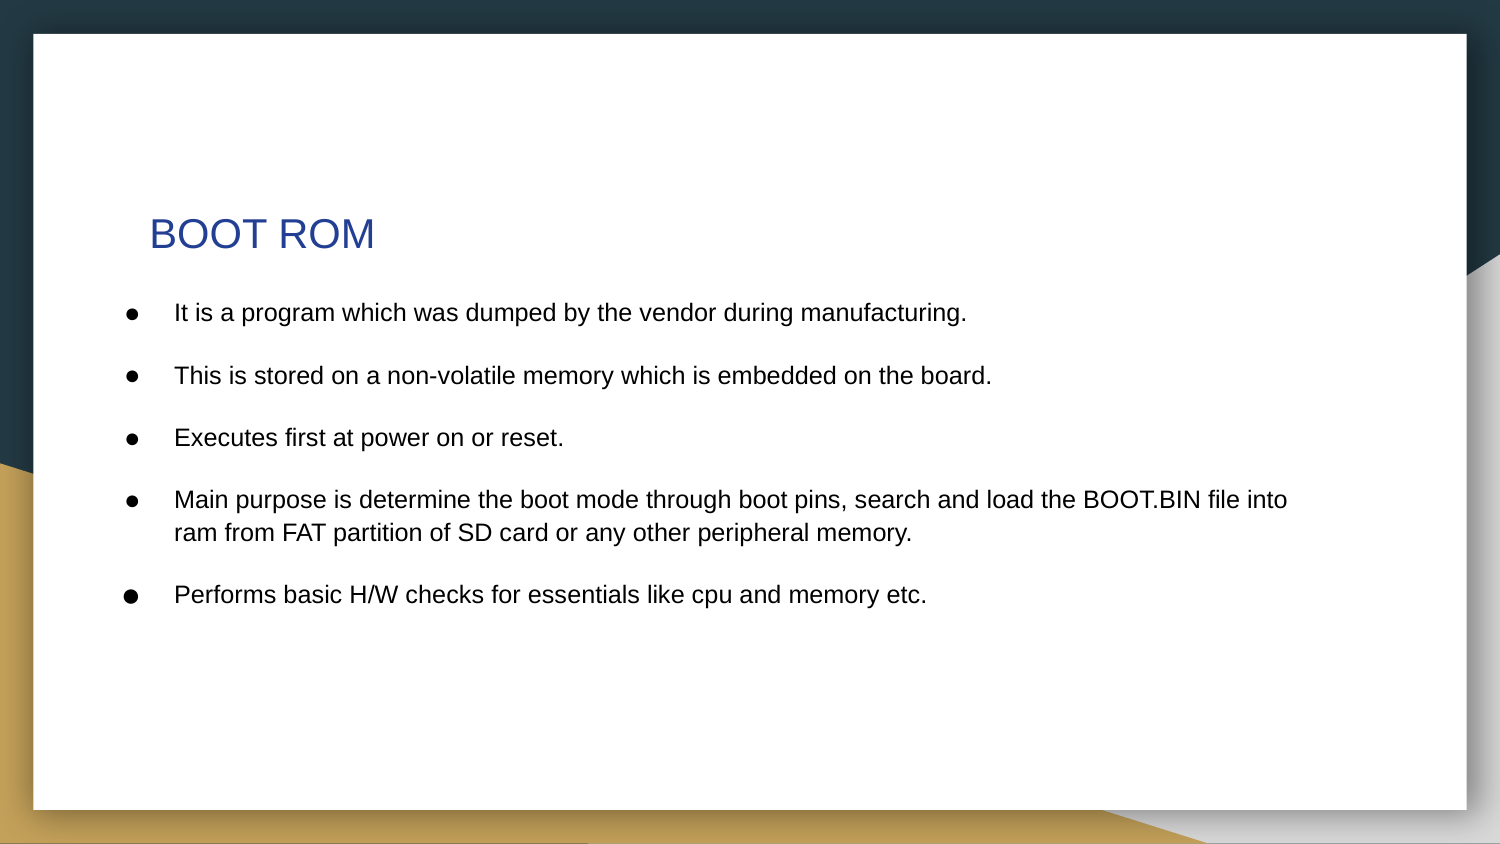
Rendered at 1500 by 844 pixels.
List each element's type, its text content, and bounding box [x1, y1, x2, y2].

title BOOT ROM [134, 145, 1366, 308]
list It is a program which was dumped by the vendor during manufacturing. This is stored on a non-volatile memory which is embedded on the board. Executes first at power on or reset. Main purpose is determine the boot mode through boot pins, search and load the BOOT.BIN file into ram from FAT partition of SD card or any other peripheral memory. Performs basic H/W checks for essentials like cpu and memory etc. [87, 272, 1319, 675]
